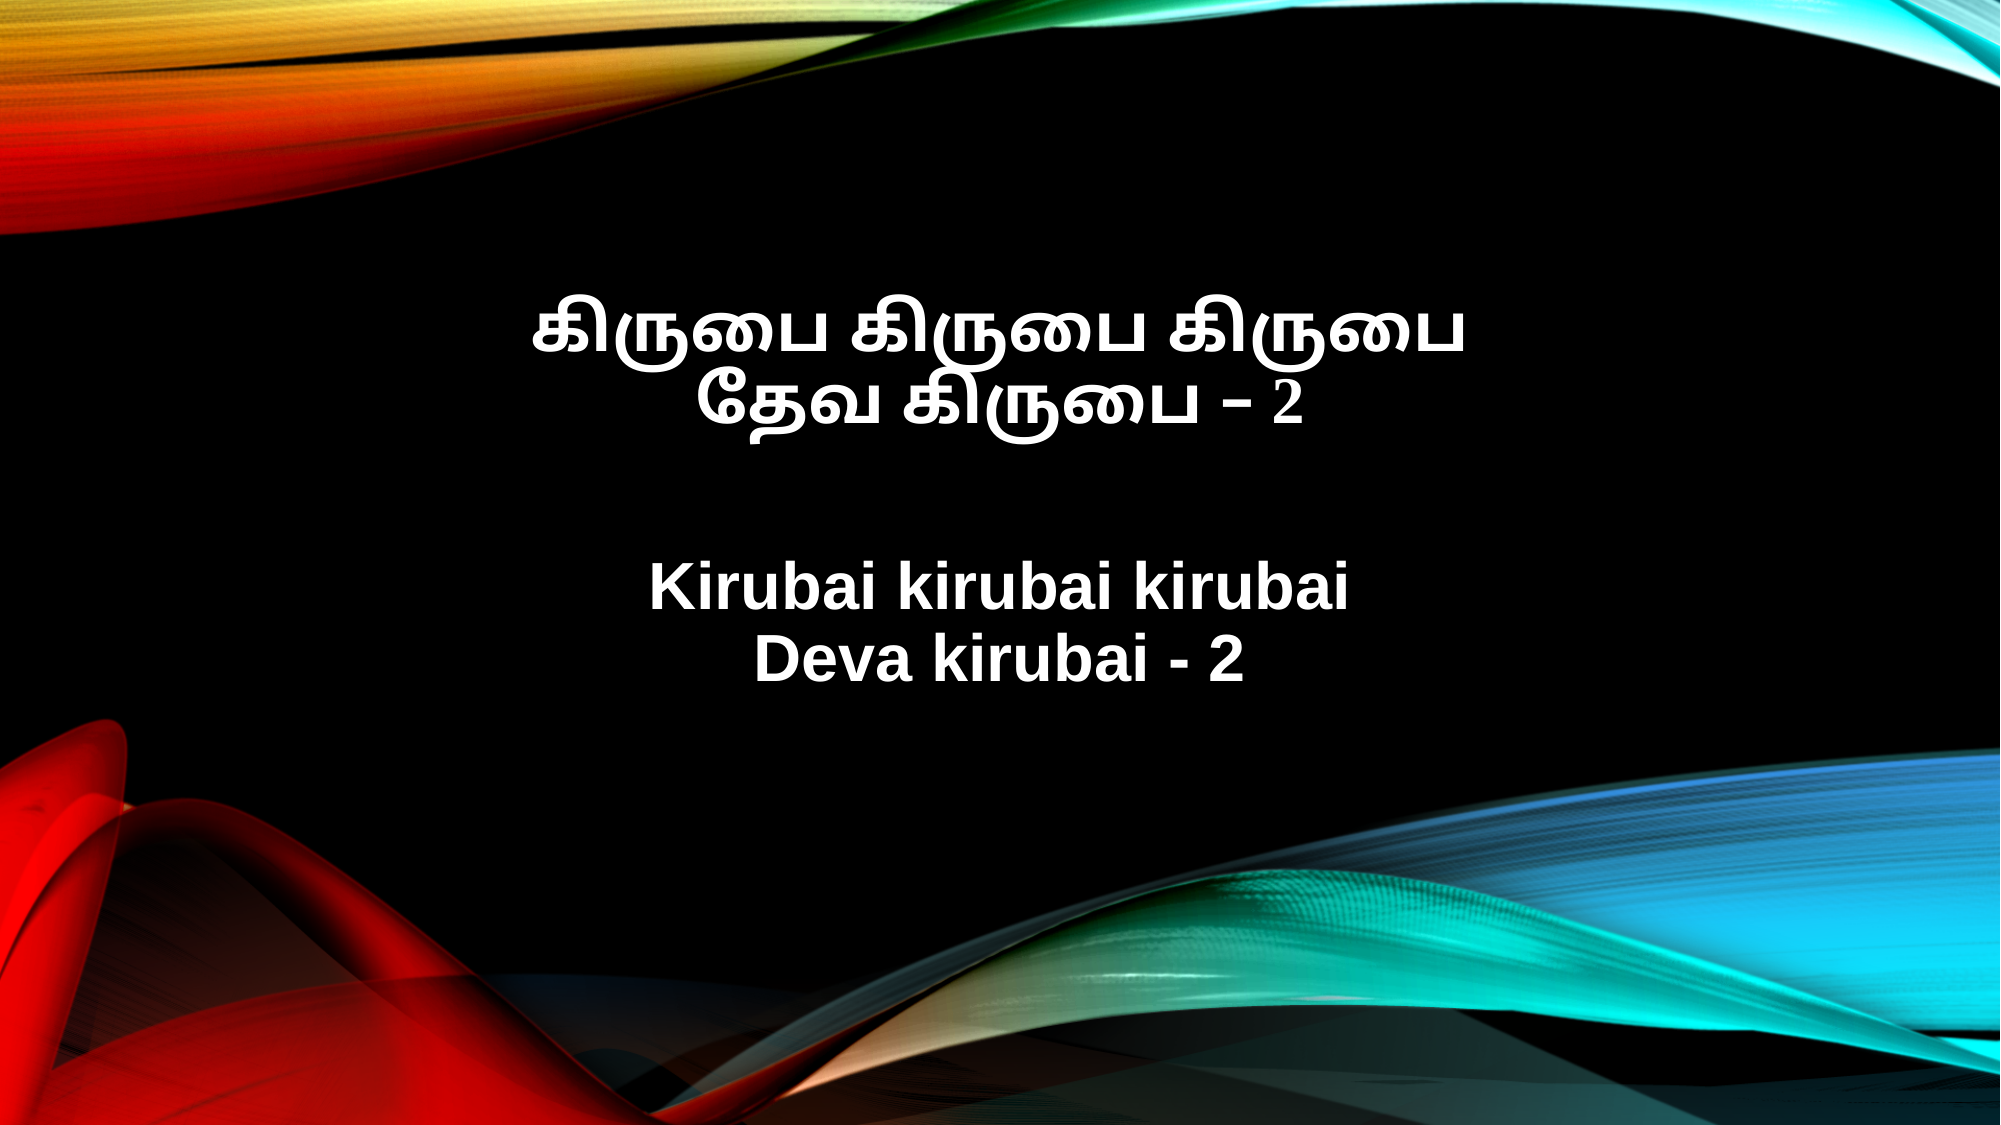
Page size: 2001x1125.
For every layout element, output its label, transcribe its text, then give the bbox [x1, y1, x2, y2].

subtitle கிருபை கிருபை கிருபை தேவ கிருபை – 2 Kirubai kirubai kirubai Deva kirubai - 2 [0, 0, 2000, 1125]
